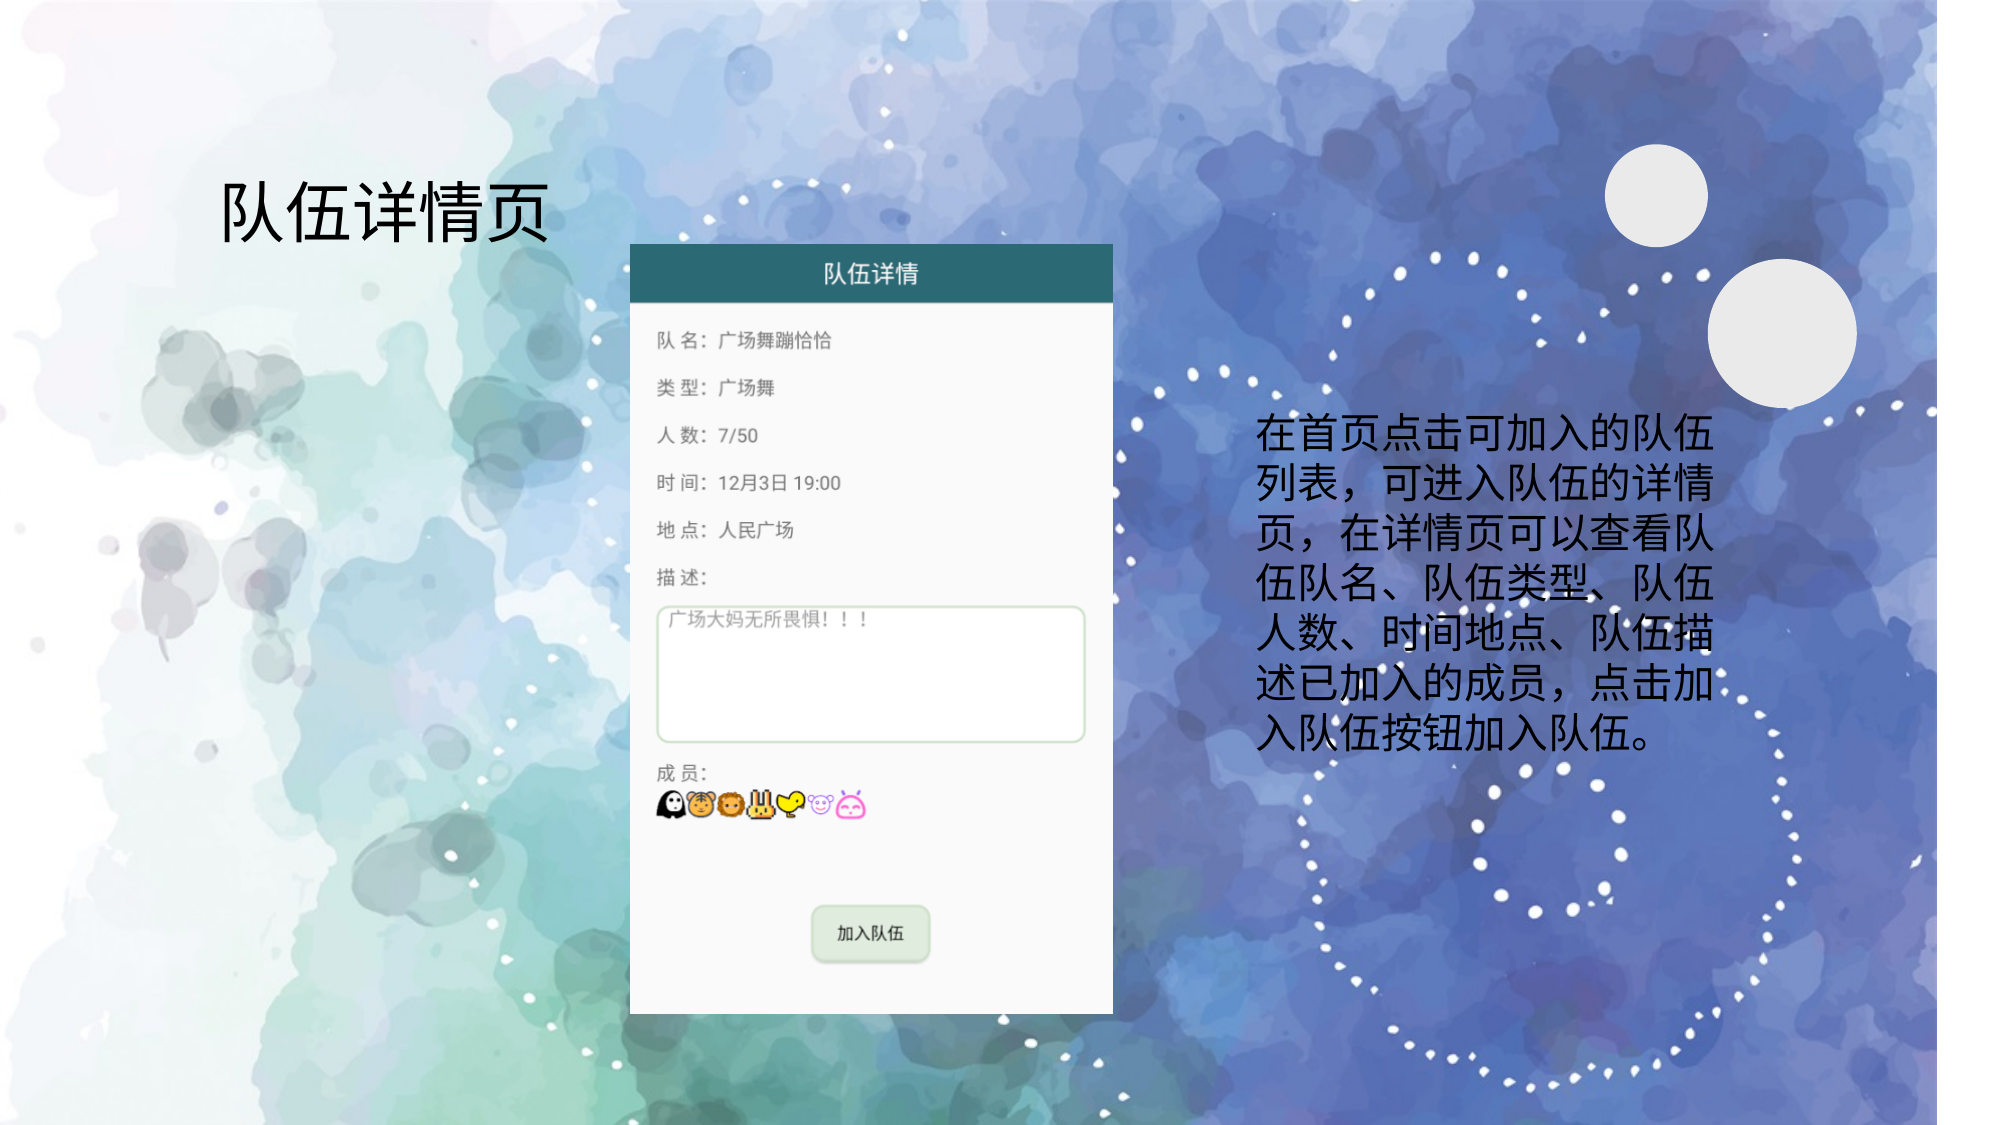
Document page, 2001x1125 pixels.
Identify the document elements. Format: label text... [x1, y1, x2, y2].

text_box [1603, 143, 1709, 249]
text_box [1706, 257, 1858, 409]
picture [0, 0, 2001, 1125]
text_box 在首页点击可加入的队伍列表，可进入队伍的详情页，在详情页可以查看队伍队名、队伍类型、队伍人数、时间地点、队伍描述已加入的成员，点击加入队伍按钮加入队伍。 [1241, 398, 1742, 764]
text_box 队伍详情页 [204, 162, 579, 258]
